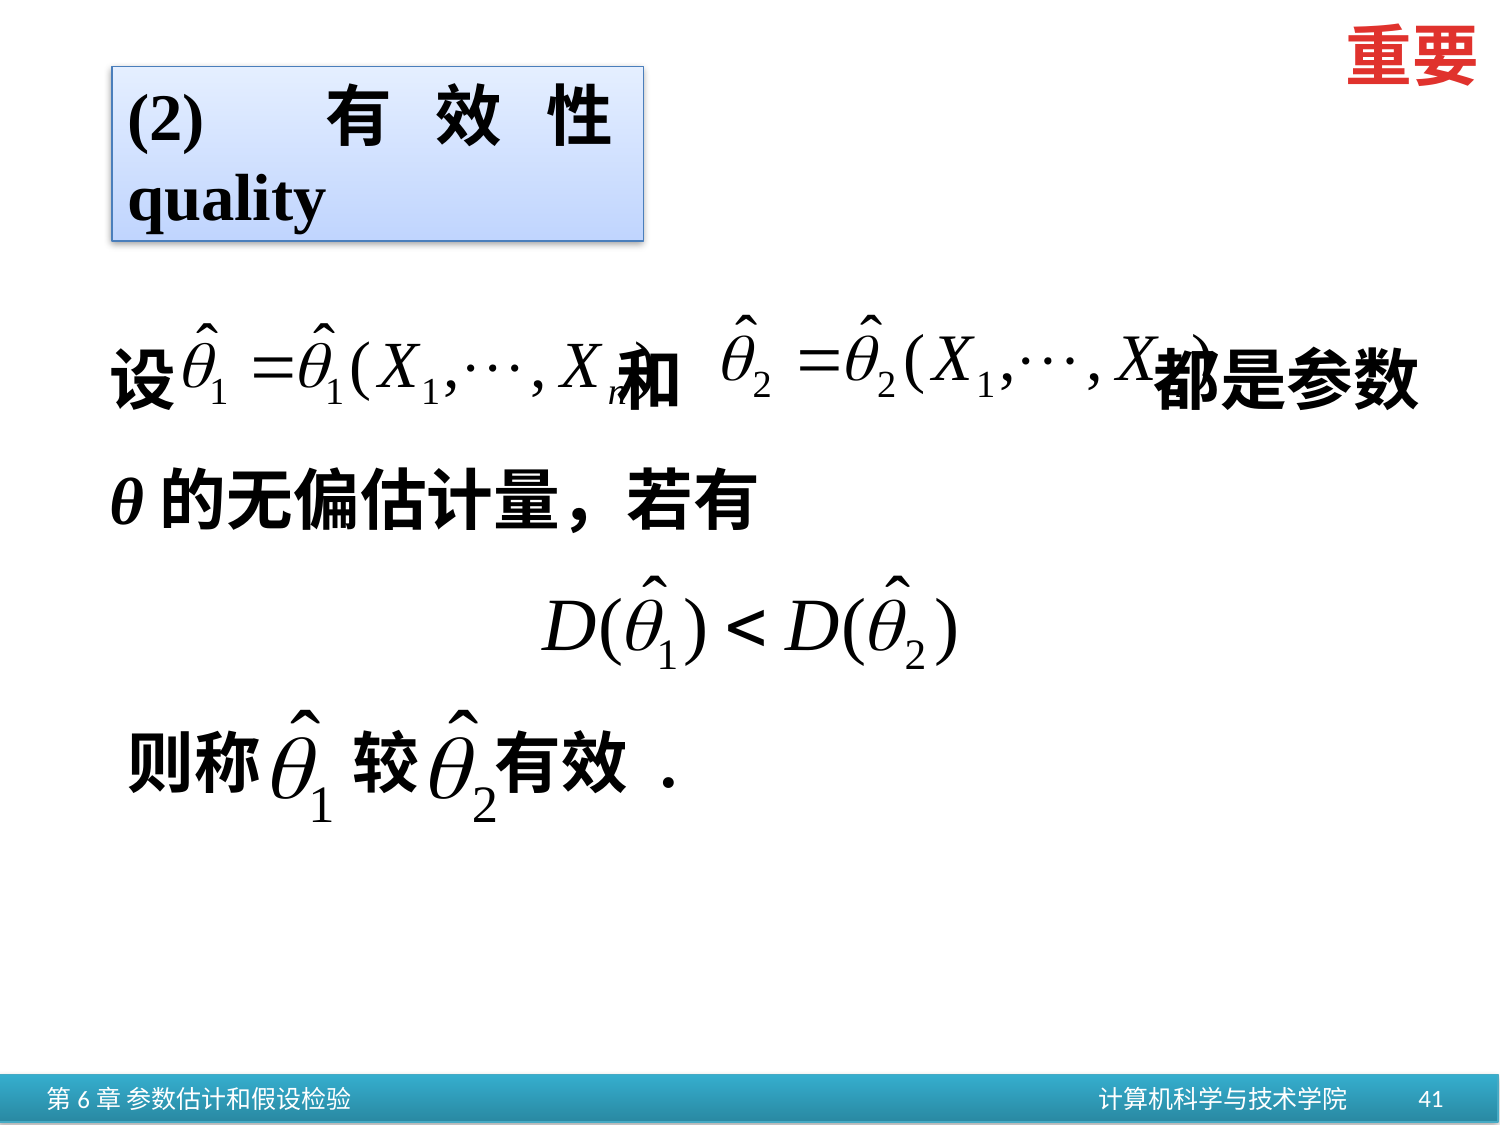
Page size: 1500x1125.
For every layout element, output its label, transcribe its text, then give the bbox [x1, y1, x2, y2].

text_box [528, 562, 974, 688]
text_box (2) 有效性quality [111, 66, 644, 242]
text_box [94, 290, 1465, 549]
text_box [111, 692, 693, 845]
text_box 重要 [1330, 5, 1495, 101]
